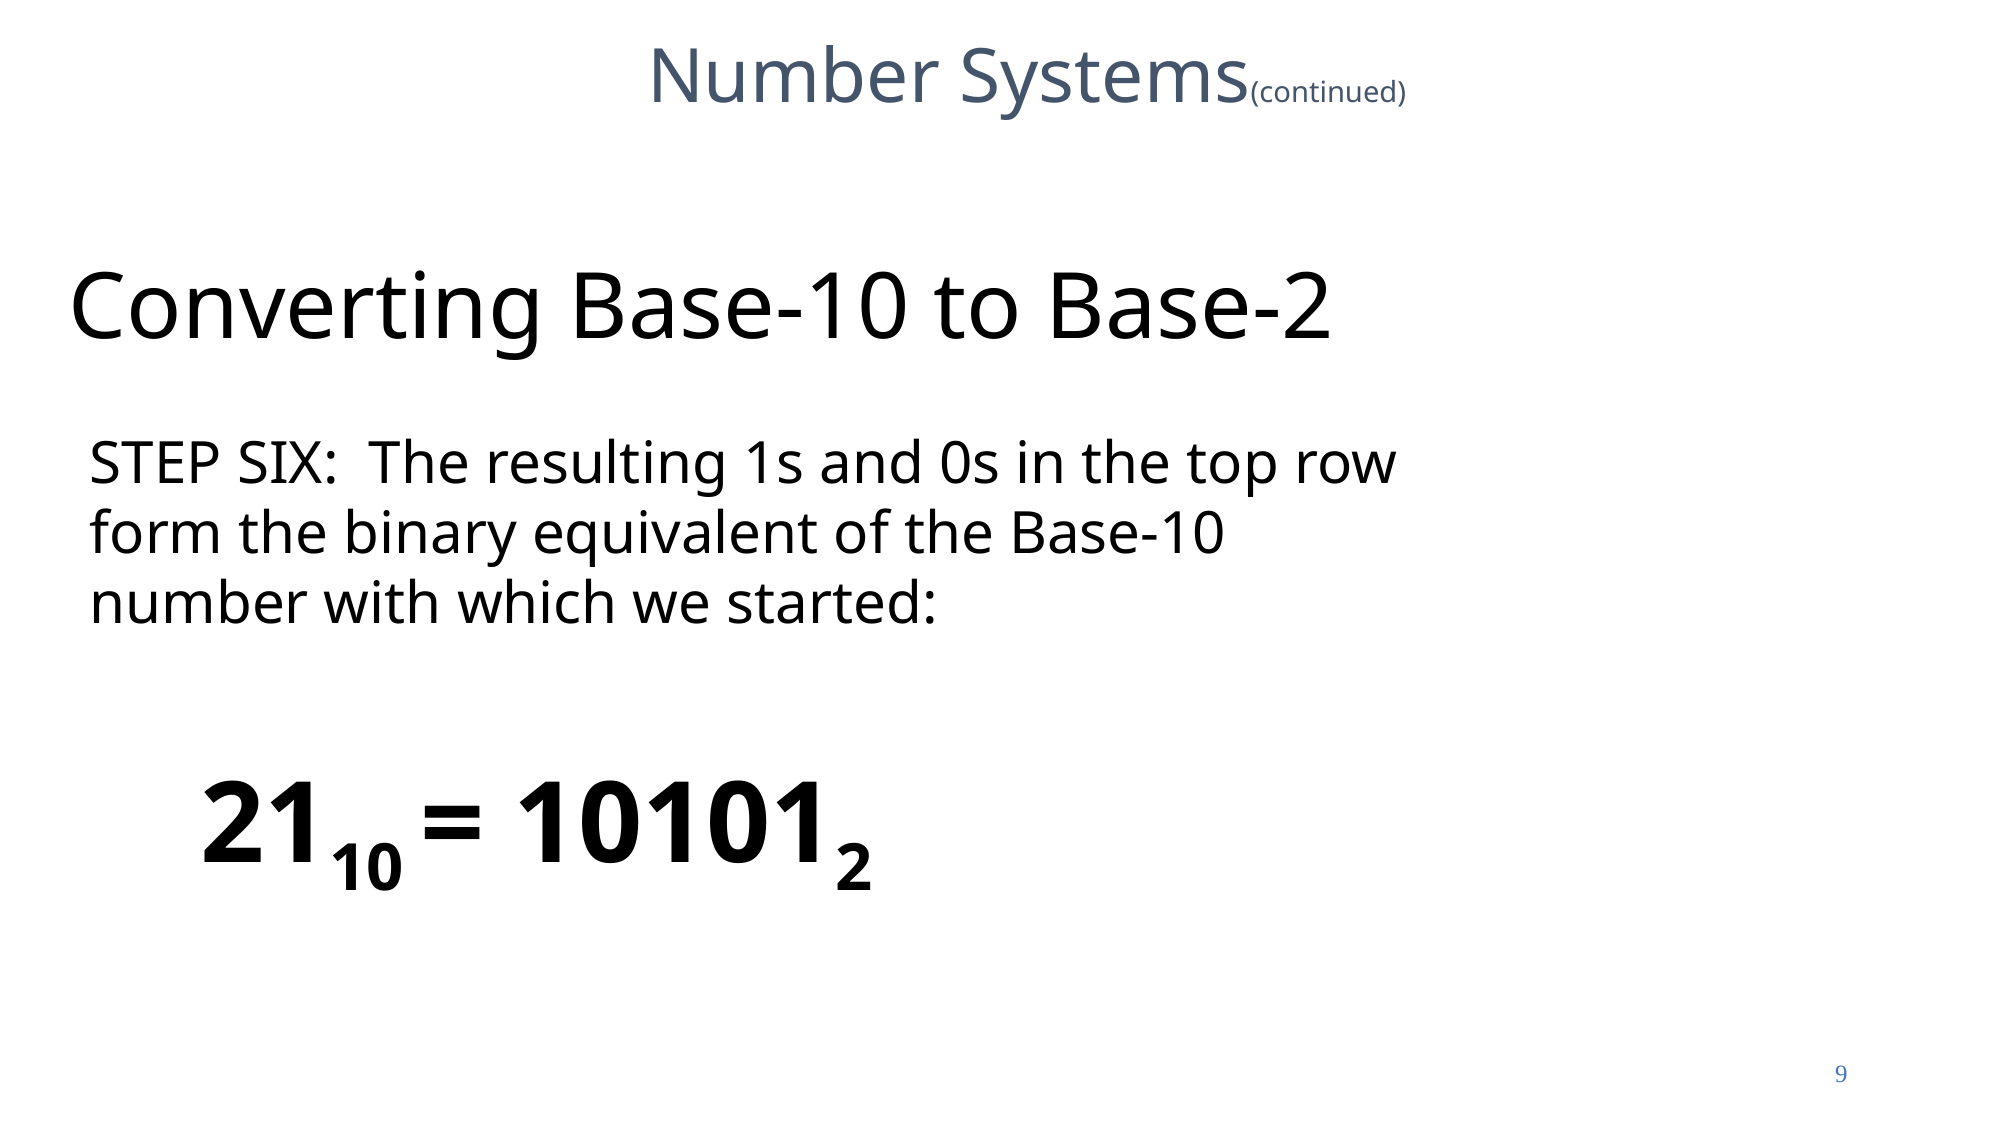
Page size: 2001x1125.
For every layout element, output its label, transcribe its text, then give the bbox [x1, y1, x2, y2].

text_box 2110 = 101012 [185, 742, 1049, 911]
title Converting Base-10 to Base-2 [53, 200, 1392, 418]
text_box STEP SIX: The resulting 1s and 0s in the top row form the binary equivalent of the Base-10 number with which we started: [74, 417, 1413, 643]
text_box Number Systems(continued) [387, 0, 1666, 125]
slide_number 9 [1412, 1042, 1863, 1103]
